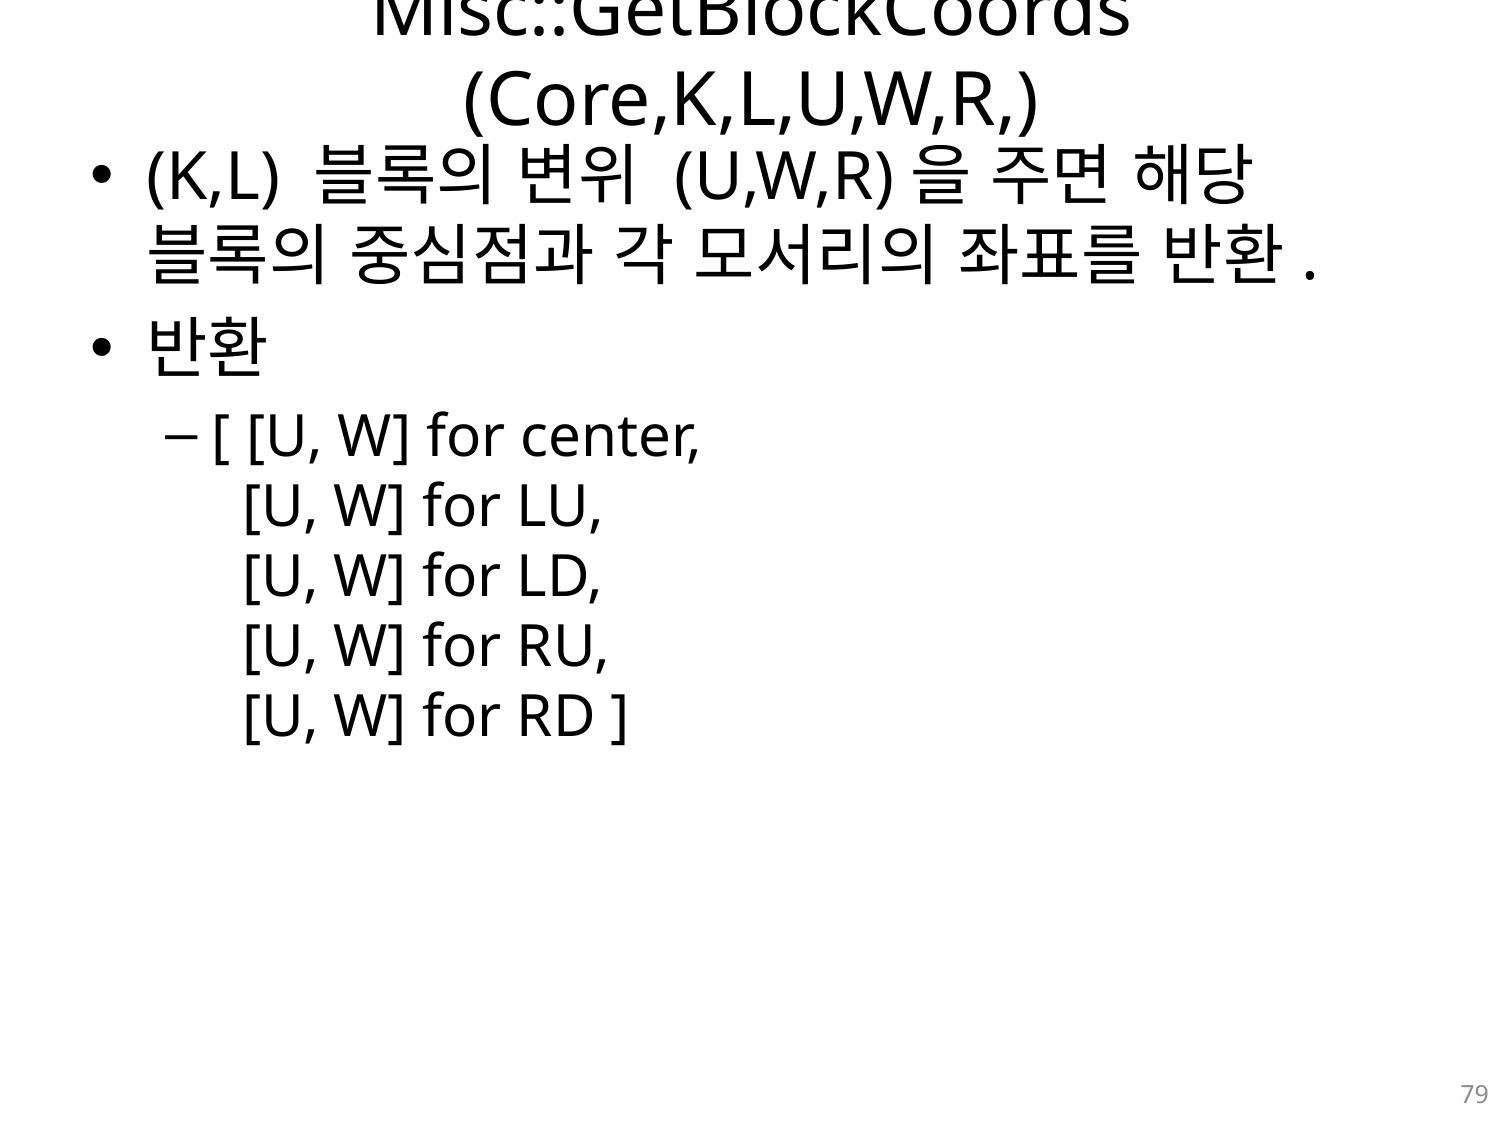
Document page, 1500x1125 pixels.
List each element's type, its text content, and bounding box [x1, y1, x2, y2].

slide_number 79 [1153, 1065, 1500, 1125]
title Misc::GetBlockCoords (Core,K,L,U,W,R,) [76, 0, 1427, 102]
list (K,L) 블록의 변위 (U,W,R)을 주면 해당 블록의 중심점과 각 모서리의 좌표를 반환. 반환 [ [U, W] for center, [U, W] for LU, [U, W] for LD, [U, W] for RU, [U, W] for RD ] [75, 125, 1425, 1005]
